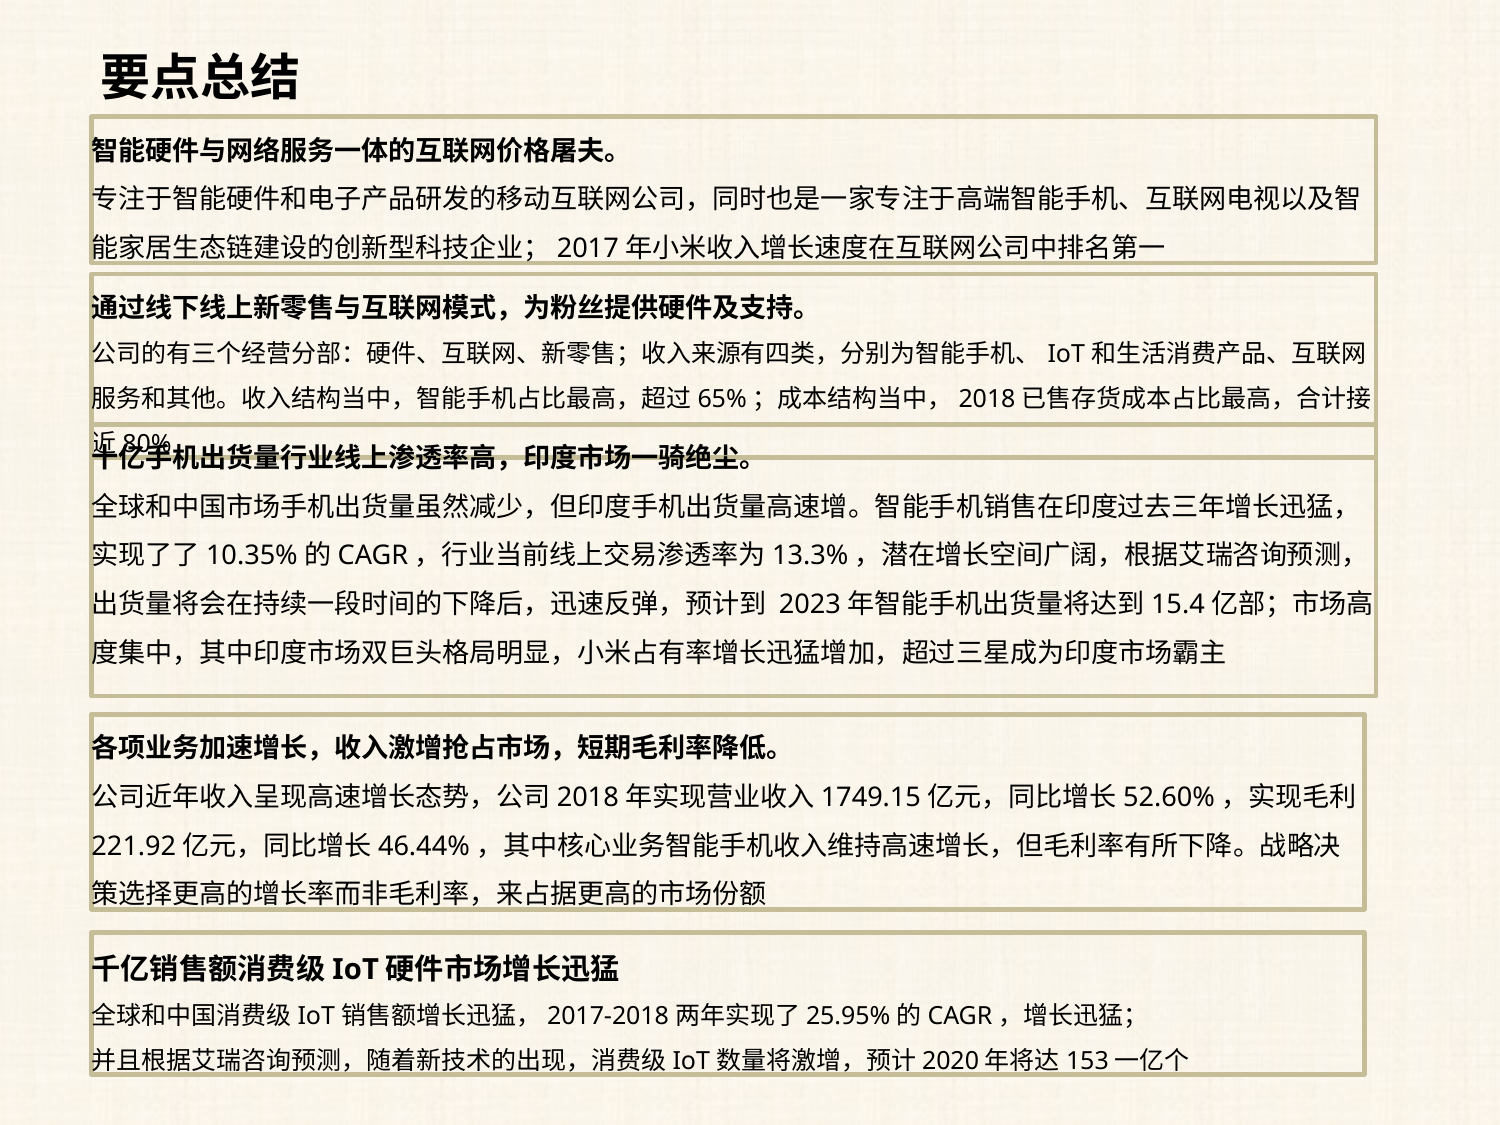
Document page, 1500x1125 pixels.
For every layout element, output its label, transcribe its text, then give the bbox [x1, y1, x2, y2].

text_box 十亿手机出货量行业线上渗透率高，印度市场一骑绝尘。 全球和中国市场手机出货量虽然减少，但印度手机出货量高速增。智能手机销售在印度过去三年增长迅猛，实现了了10.35%的CAGR，行业当前线上交易渗透率为13.3%，潜在增长空间广阔，根据艾瑞咨询预测，出货量将会在持续一段时间的下降后，迅速反弹，预计到 2023年智能手机出货量将达到15.4亿部；市场高度集中，其中印度市场双巨头格局明显，小米占有率增长迅猛增加，超过三星成为印度市场霸主 [91, 424, 1377, 696]
text_box 要点总结 [100, 53, 348, 106]
text_box 通过线下线上新零售与互联网模式，为粉丝提供硬件及支持。 公司的有三个经营分部：硬件、互联网、新零售；收入来源有四类，分别为智能手机、IoT和生活消费产品、互联网服务和其他。收入结构当中，智能手机占比最高，超过65%；成本结构当中，2018已售存货成本占比最高，合计接近80% [91, 274, 1377, 424]
text_box 千亿销售额消费级IoT硬件市场增长迅猛 全球和中国消费级IoT销售额增长迅猛，2017-2018两年实现了25.95%的CAGR，增长迅猛； 并且根据艾瑞咨询预测，随着新技术的出现，消费级IoT数量将激增，预计2020年将达153一亿个 [91, 932, 1365, 1075]
text_box 智能硬件与网络服务一体的互联网价格屠夫。 专注于智能硬件和电子产品研发的移动互联网公司，同时也是一家专注于高端智能手机、互联网电视以及智能家居生态链建设的创新型科技企业；2017年小米收入增长速度在互联网公司中排名第一 [91, 116, 1377, 263]
text_box 各项业务加速增长，收入激增抢占市场，短期毛利率降低。 公司近年收入呈现高速增长态势，公司2018年实现营业收入1749.15亿元，同比增长52.60%，实现毛利221.92亿元，同比增长46.44%，其中核心业务智能手机收入维持高速增长，但毛利率有所下降。战略决策选择更高的增长率而非毛利率，来占据更高的市场份额 [91, 714, 1365, 910]
